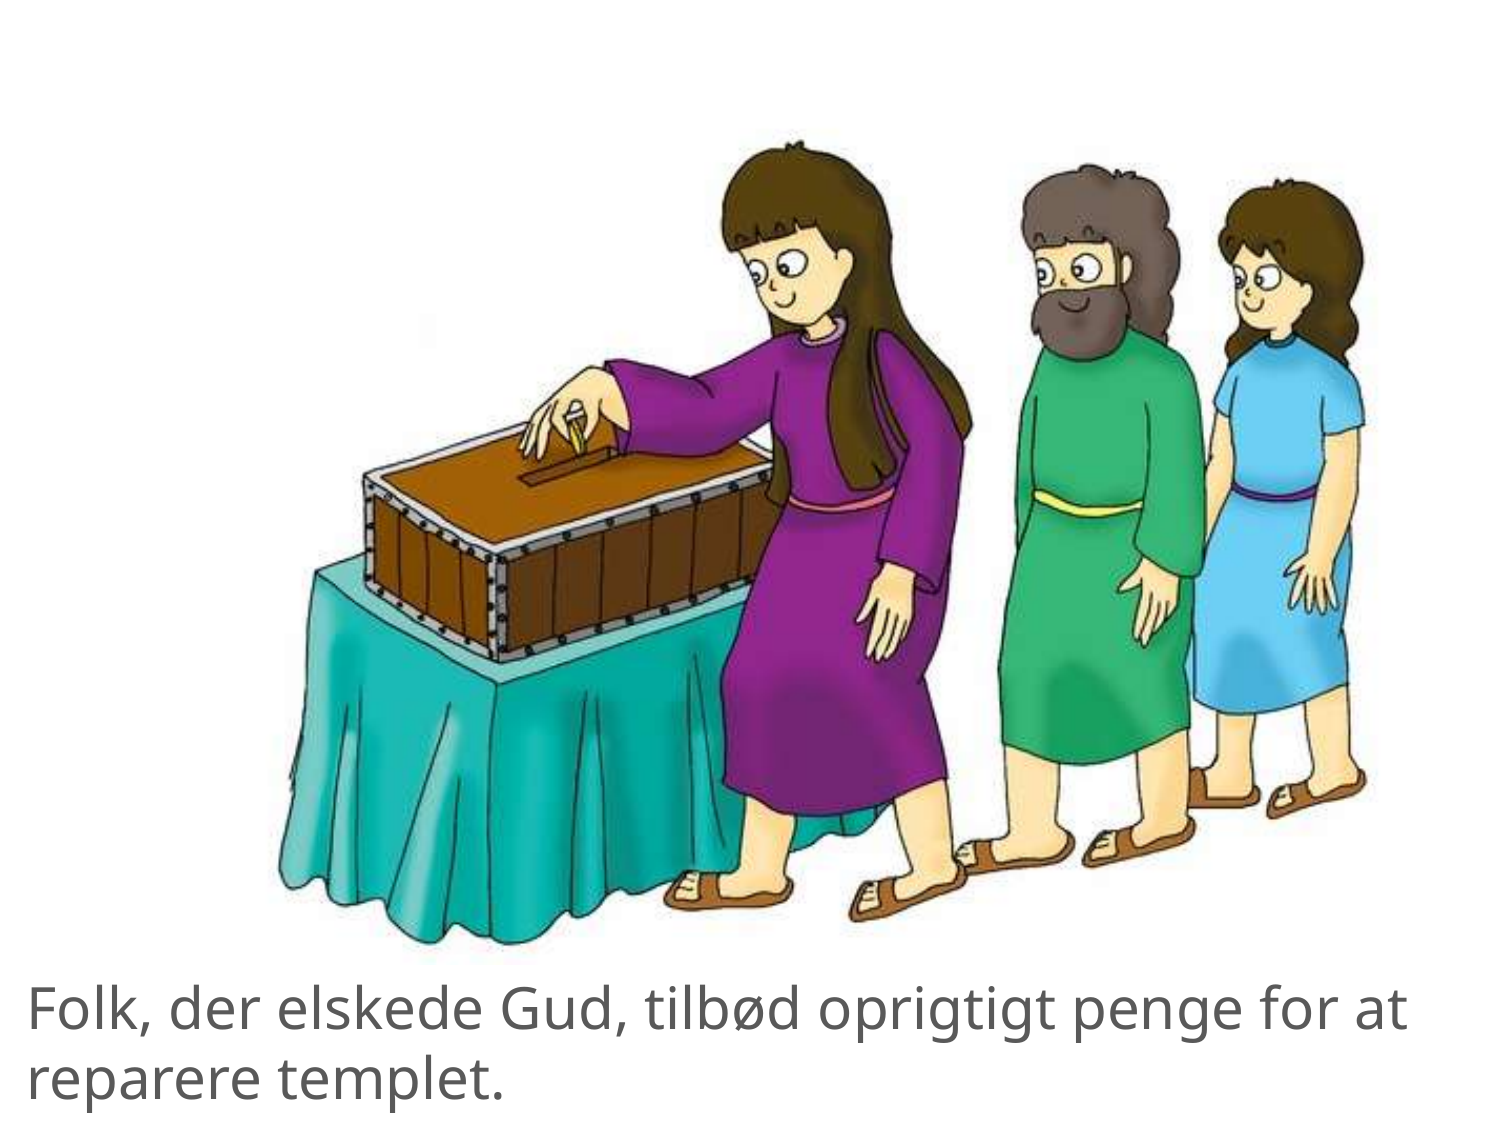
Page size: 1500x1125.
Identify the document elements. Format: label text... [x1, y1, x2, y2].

picture [67, 0, 1433, 965]
text_box Folk, der elskede Gud, tilbød oprigtigt penge for at reparere templet. [11, 964, 1498, 1119]
